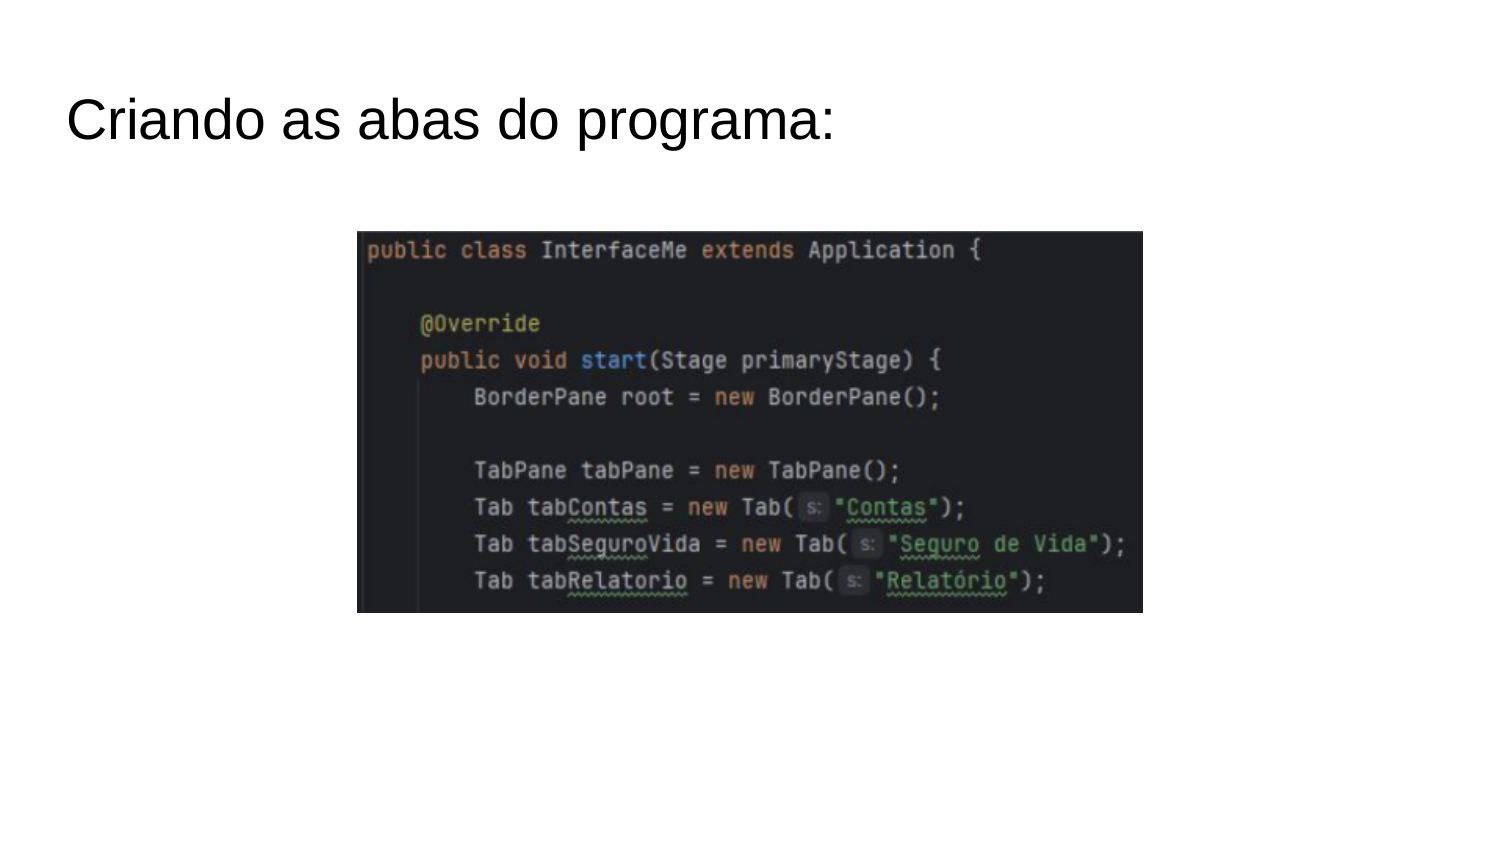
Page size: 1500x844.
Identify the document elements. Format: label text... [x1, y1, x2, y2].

picture [357, 230, 1143, 613]
title Criando as abas do programa: [51, 72, 1449, 167]
